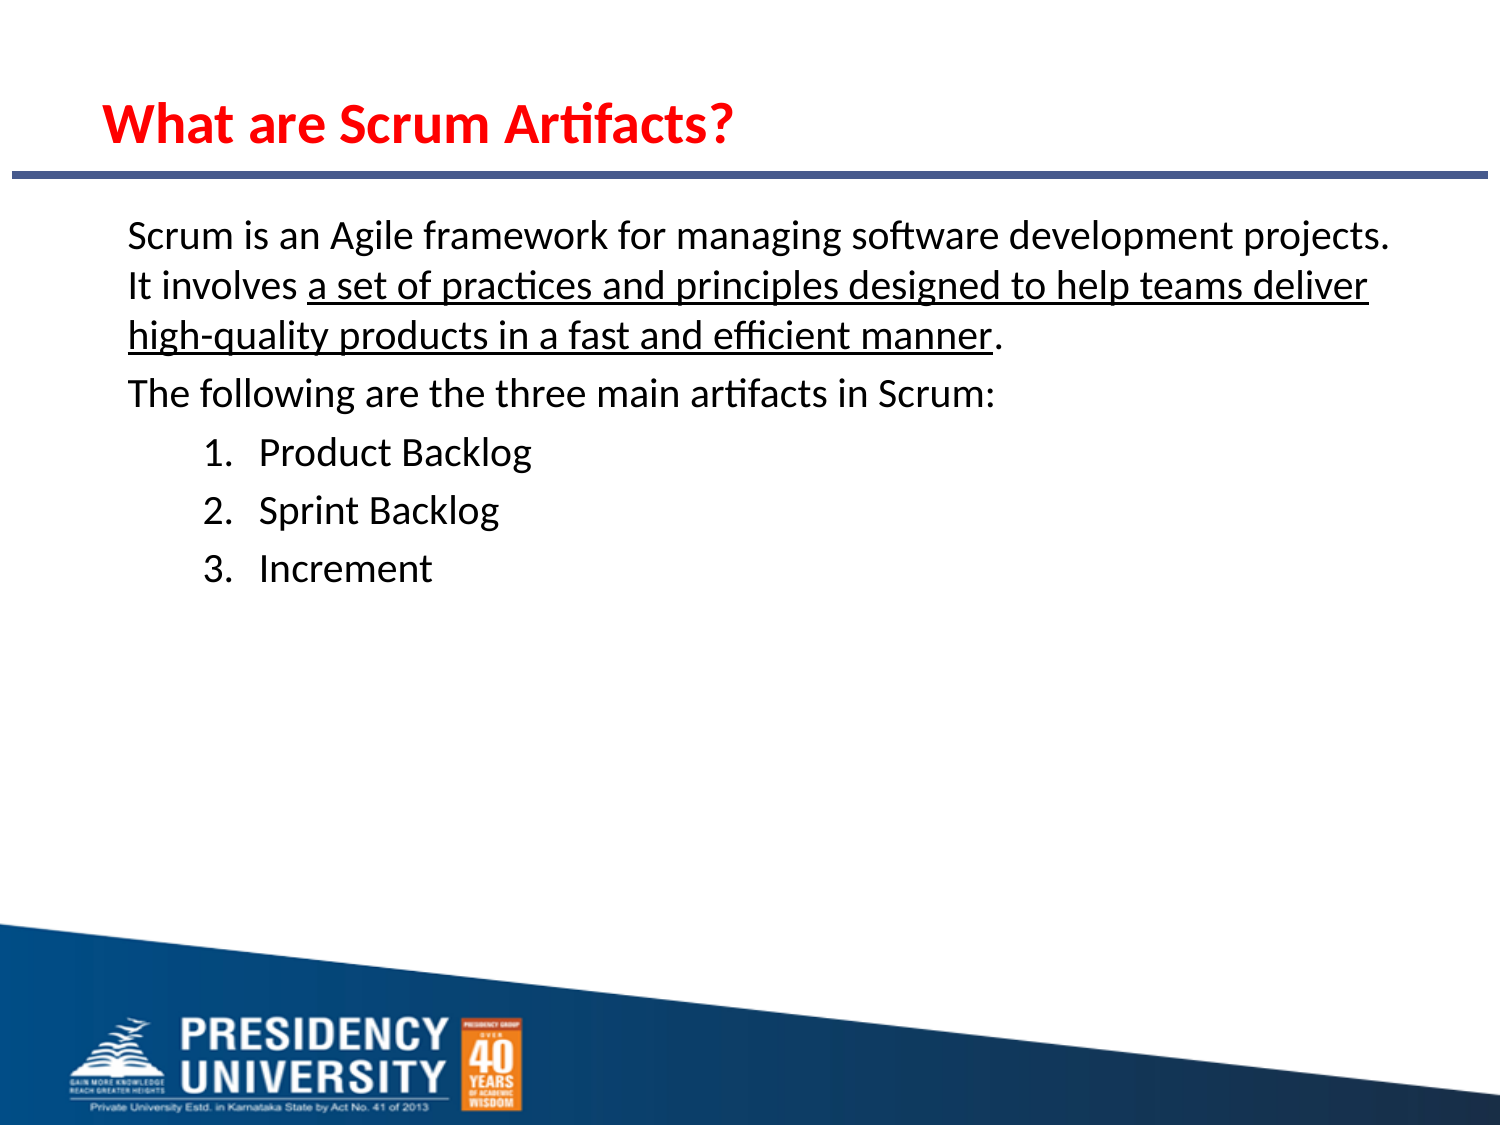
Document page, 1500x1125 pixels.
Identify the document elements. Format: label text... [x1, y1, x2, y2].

title What are Scrum Artifacts? [87, 75, 1363, 163]
picture [0, 921, 1500, 1125]
subtitle Scrum is an Agile framework for managing software development projects. It involves a set of practices and principles designed to help teams deliver high-quality products in a fast and efficient manner. The following are the three main artifacts in Scrum: Product Backlog Sprint Backlog Increment [112, 200, 1425, 625]
